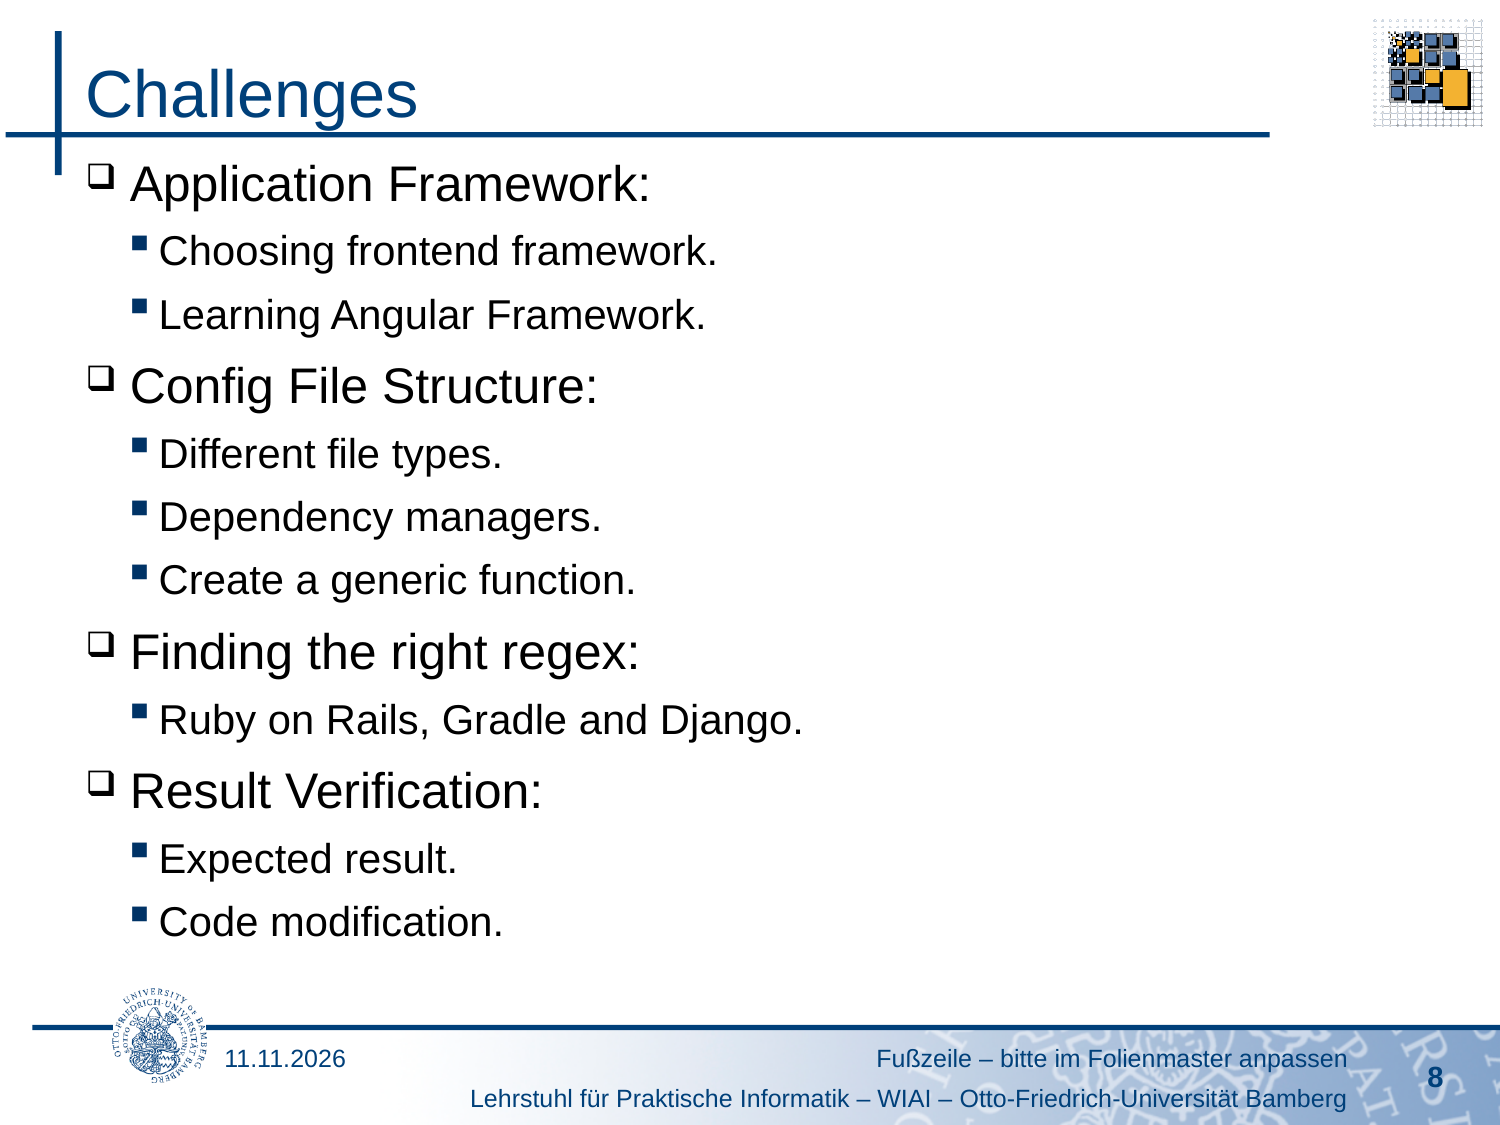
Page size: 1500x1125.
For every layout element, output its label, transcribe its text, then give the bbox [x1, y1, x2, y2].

list Application Framework: Choosing frontend framework. Learning Angular Framework. Config File Structure: Different file types. Dependency managers. Create a generic function. Finding the right regex: Ruby on Rails, Gradle and Django. Result Verification: Expected result. Code modification. [70, 137, 1477, 1045]
title Challenges [70, 43, 1365, 137]
slide_number 8 [1380, 1051, 1460, 1107]
picture [0, 1026, 1500, 1125]
picture [1372, 18, 1483, 127]
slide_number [218, 1045, 432, 1097]
